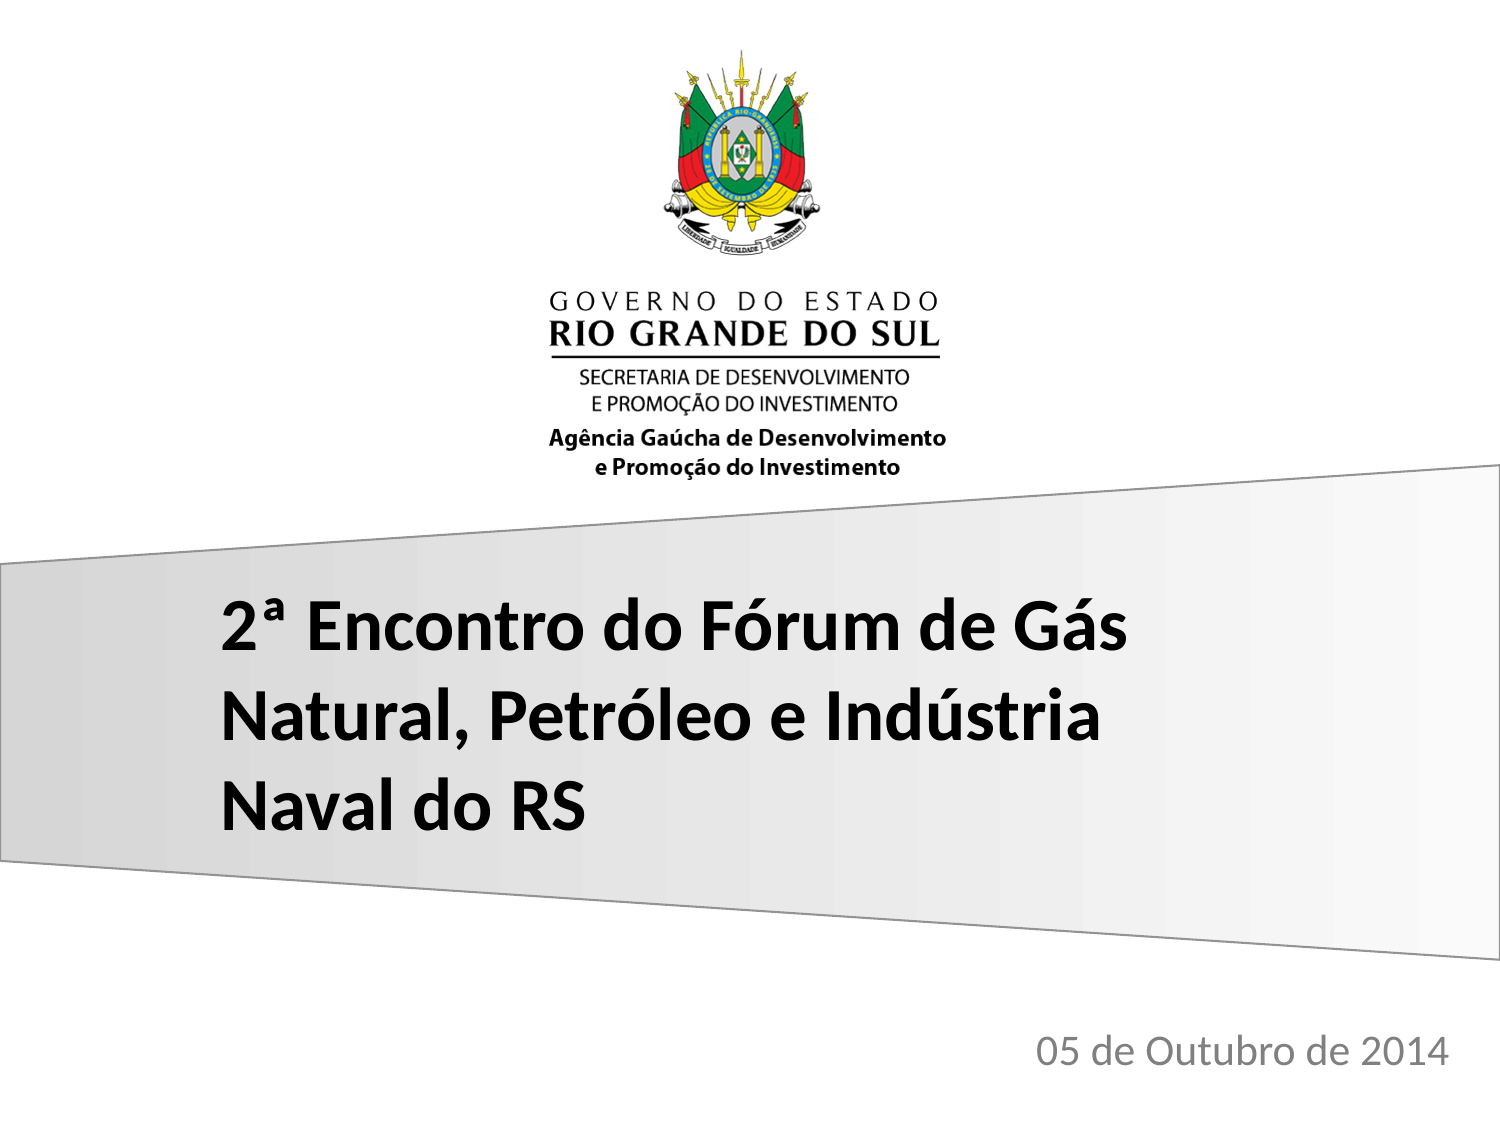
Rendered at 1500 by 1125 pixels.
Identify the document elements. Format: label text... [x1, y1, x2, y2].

text_box 05 de Outubro de 2014 [1021, 1014, 1500, 1082]
text_box 2ª Encontro do Fórum de Gás Natural, Petróleo e Indústria Naval do RS [205, 568, 1295, 854]
picture [548, 50, 952, 481]
text_box [0, 464, 1500, 961]
